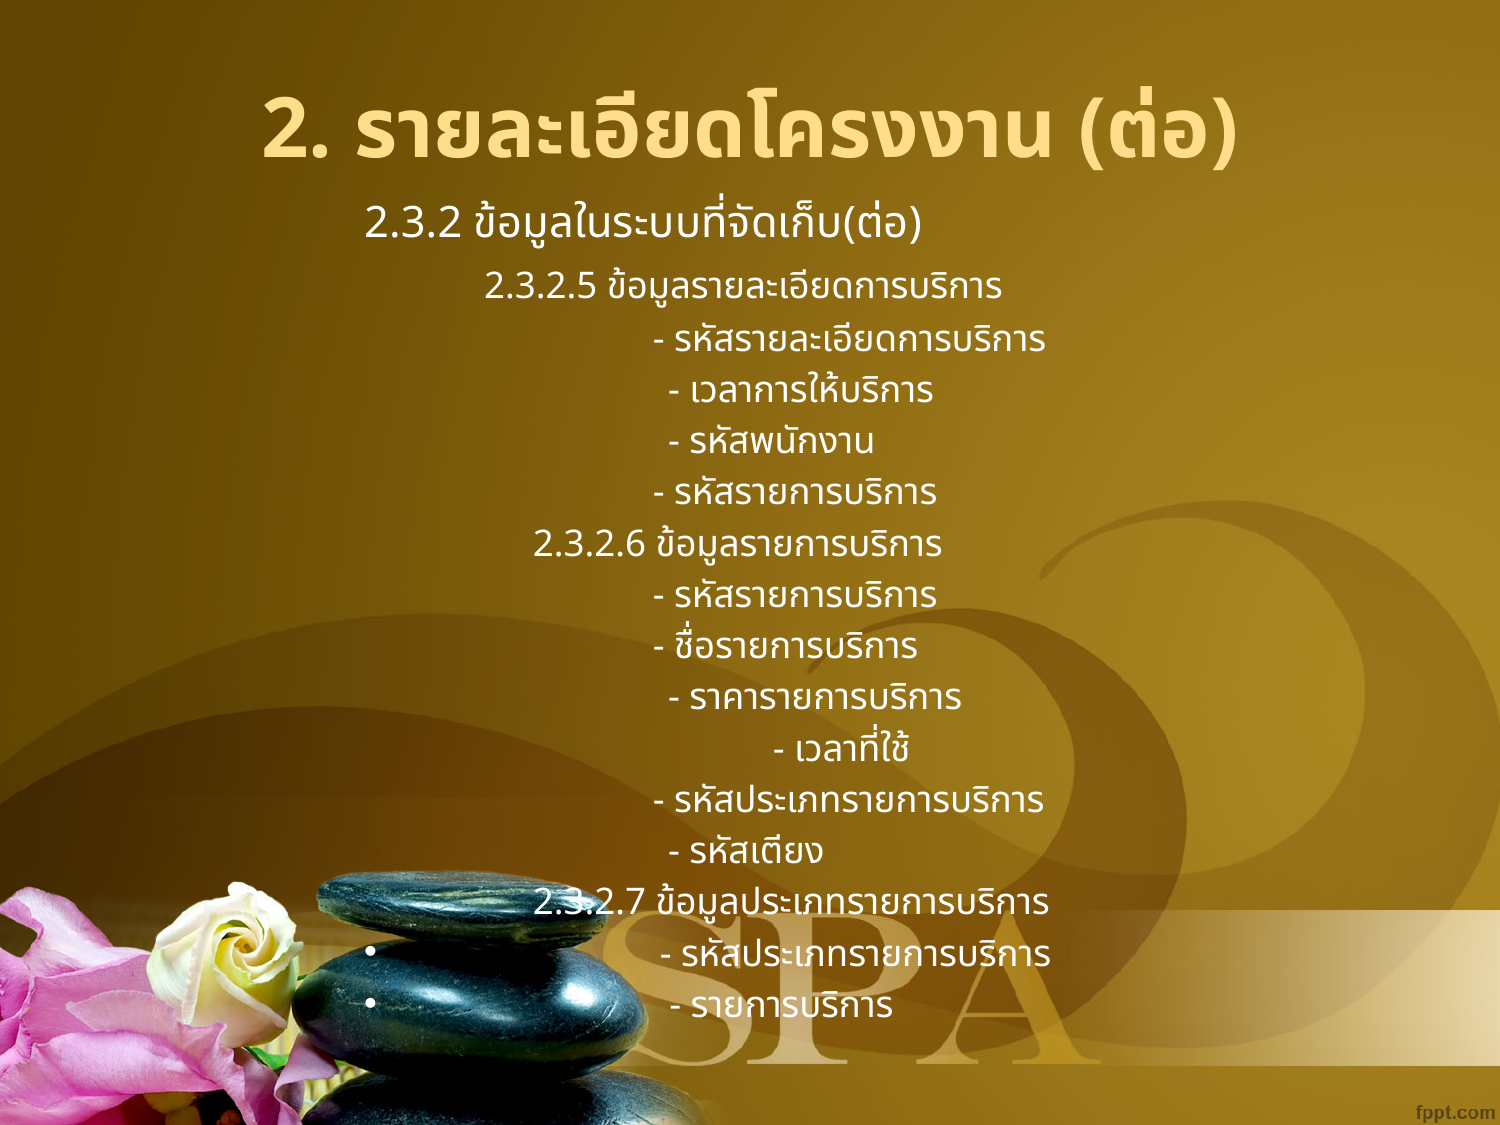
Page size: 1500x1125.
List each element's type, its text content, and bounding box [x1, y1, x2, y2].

title 2. รายละเอียดโครงงาน (ต่อ) [75, 86, 1425, 162]
list 2.3.2 ข้อมูลในระบบที่จัดเก็บ(ต่อ) 2.3.2.5 ข้อมูลรายละเอียดการบริการ - รหัสรายละเอียดการบริการ - เวลาการให้บริการ - รหัสพนักงาน - รหัสรายการบริการ 2.3.2.6 ข้อมูลรายการบริการ - รหัสรายการบริการ - ชื่อรายการบริการ - ราคารายการบริการ - เวลาที่ใช้ - รหัสประเภทรายการบริการ - รหัสเตียง 2.3.2.7 ข้อมูลประเภทรายการบริการ - รหัสประเภทรายการบริการ - รายการบริการ [349, 186, 1350, 1039]
picture [0, 0, 1500, 1125]
